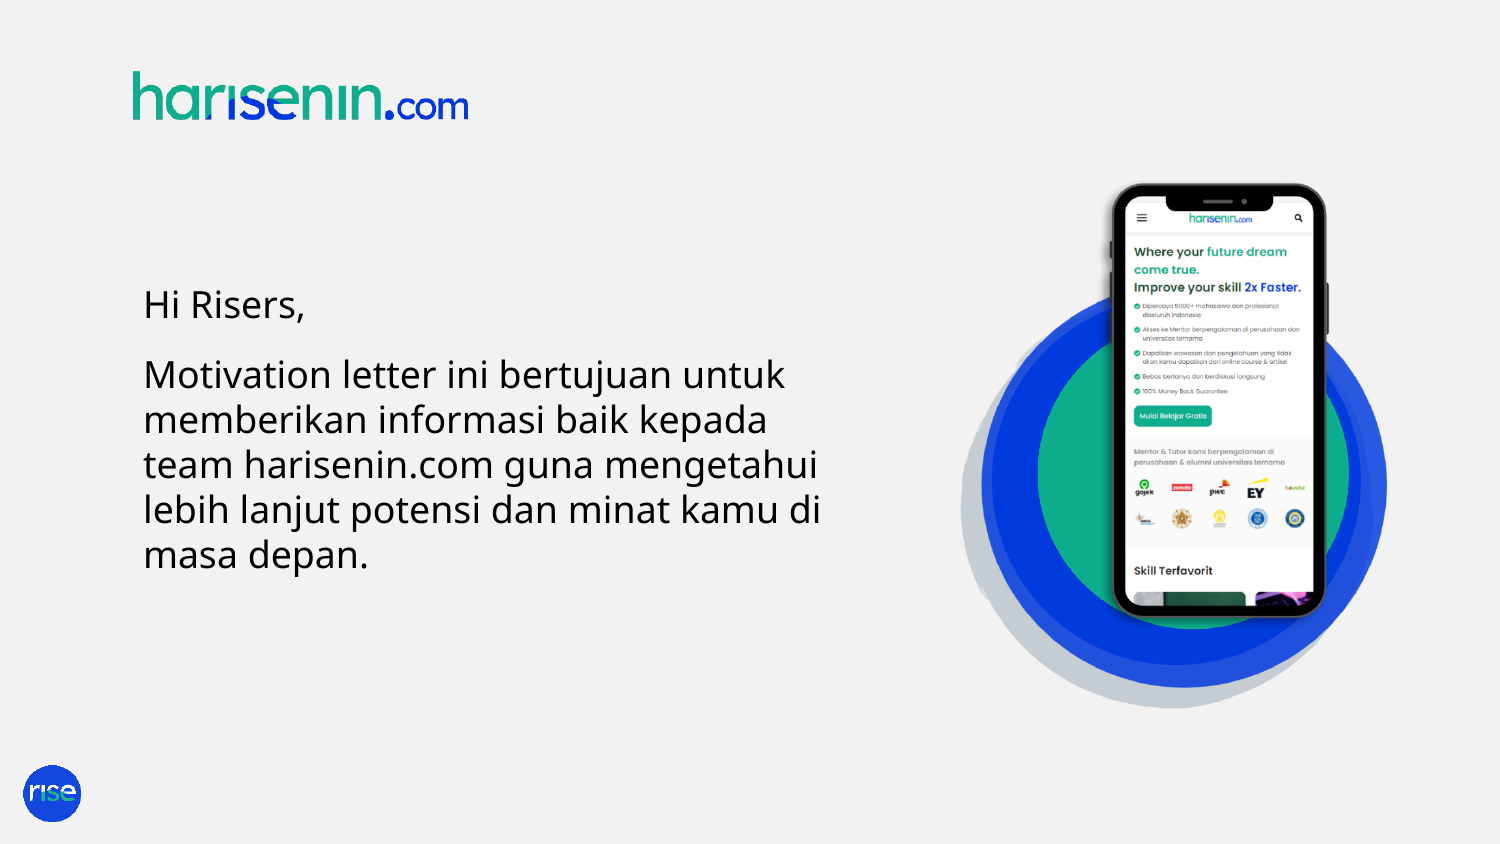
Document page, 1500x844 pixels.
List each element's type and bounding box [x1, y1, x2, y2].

text_box [949, 171, 1395, 714]
text_box [127, 71, 851, 587]
picture [23, 765, 81, 822]
